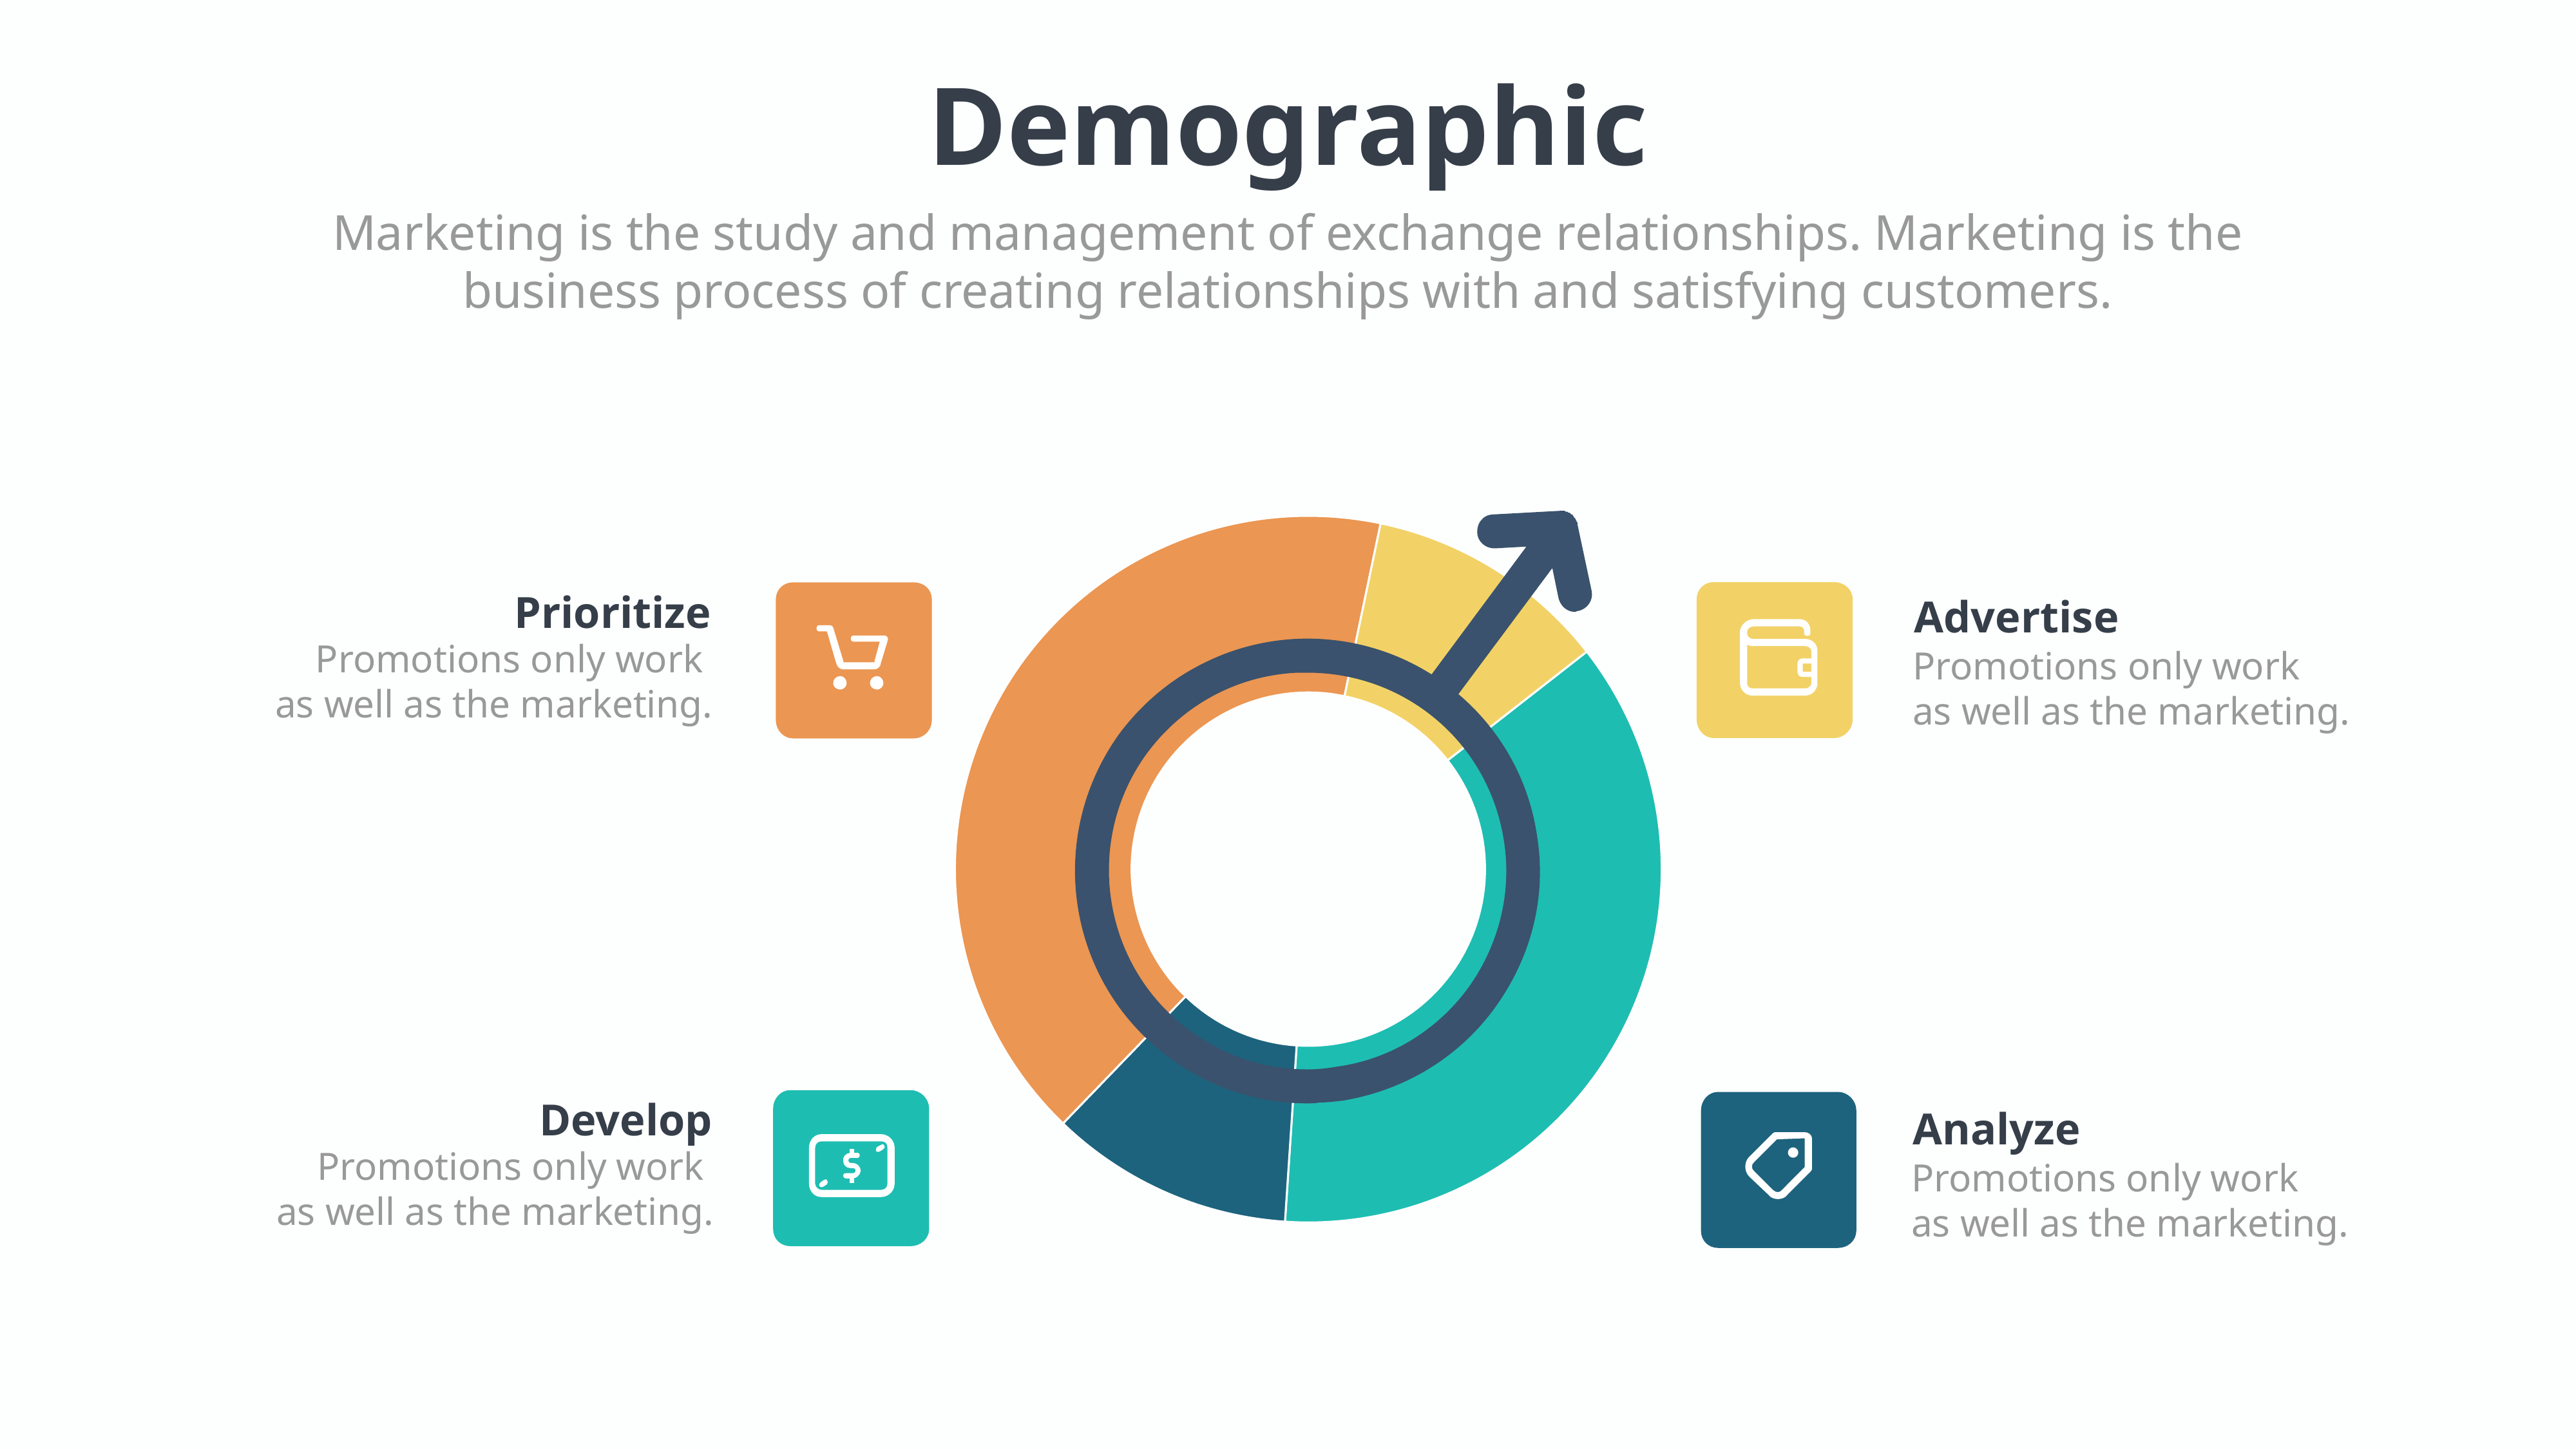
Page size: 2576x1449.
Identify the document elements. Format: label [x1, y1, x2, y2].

text_box [1702, 1238, 1855, 1248]
text_box [203, 580, 722, 777]
text_box [1903, 585, 2373, 829]
text_box [775, 1238, 927, 1247]
text_box [281, 53, 2295, 324]
text_box [1902, 1096, 2372, 1341]
text_box [204, 1088, 723, 1284]
chart [756, 501, 1861, 1238]
